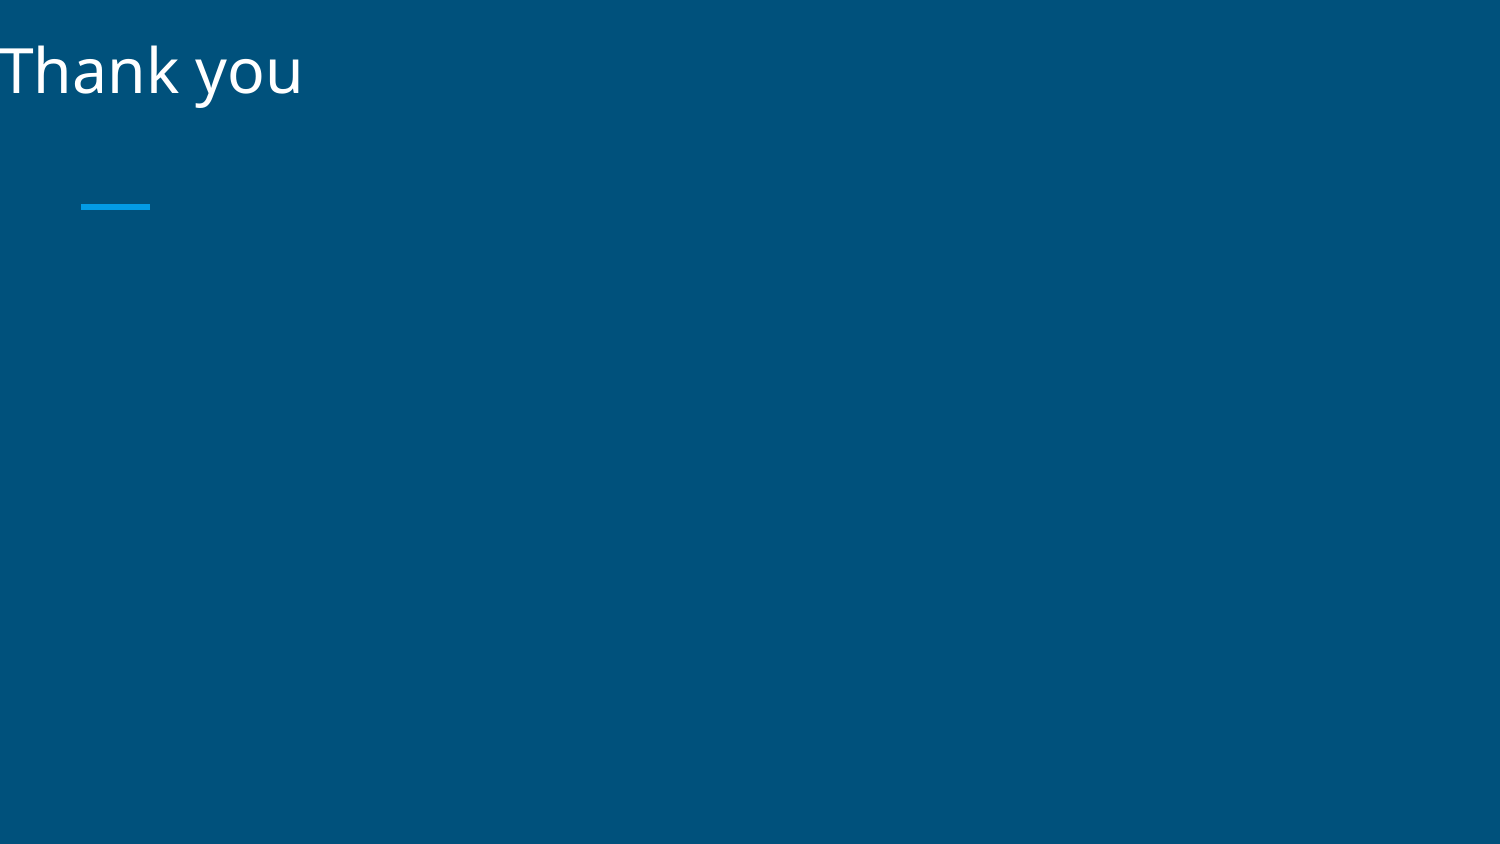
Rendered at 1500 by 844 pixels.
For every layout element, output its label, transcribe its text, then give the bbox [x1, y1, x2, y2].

title Thank you [0, 8, 1357, 121]
